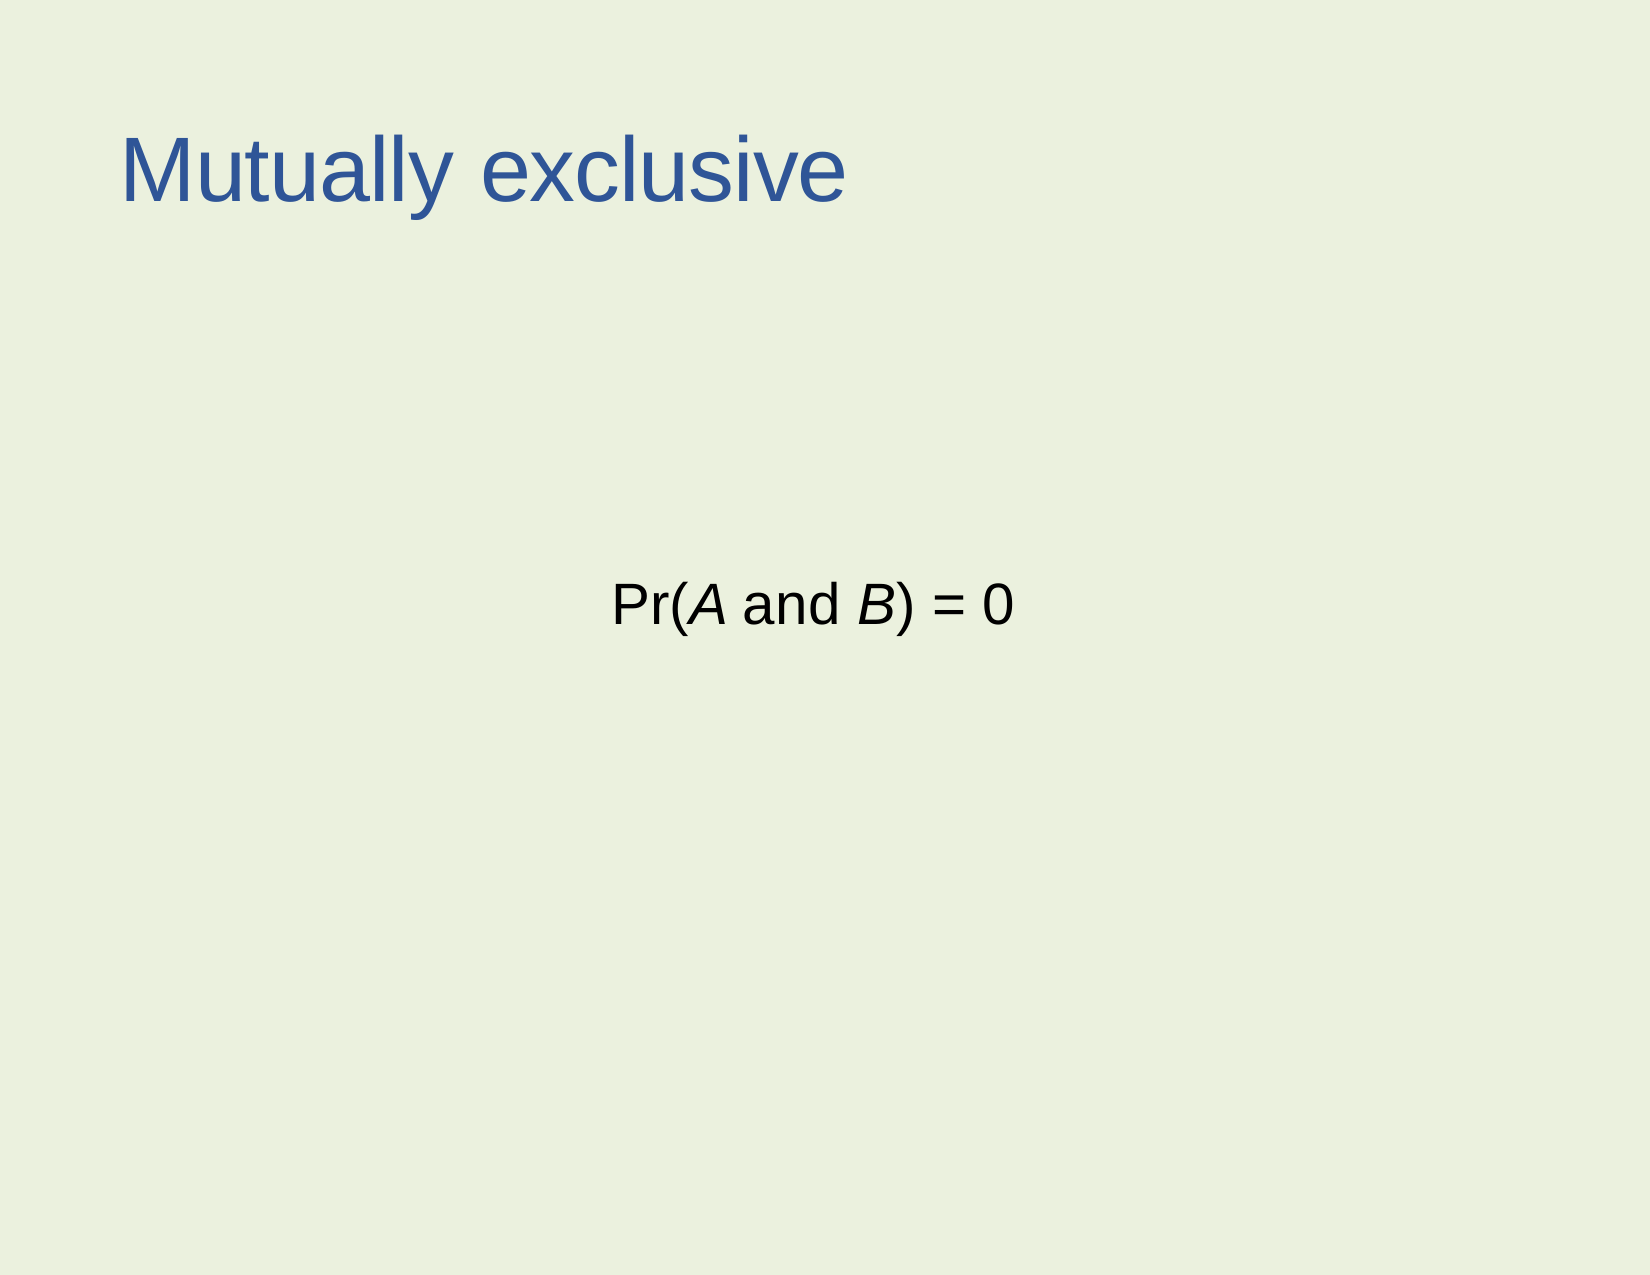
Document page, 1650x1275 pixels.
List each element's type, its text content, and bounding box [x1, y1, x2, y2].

text_box Pr(A and B) = 0 [350, 564, 1275, 637]
title Mutually exclusive [117, 106, 1219, 323]
